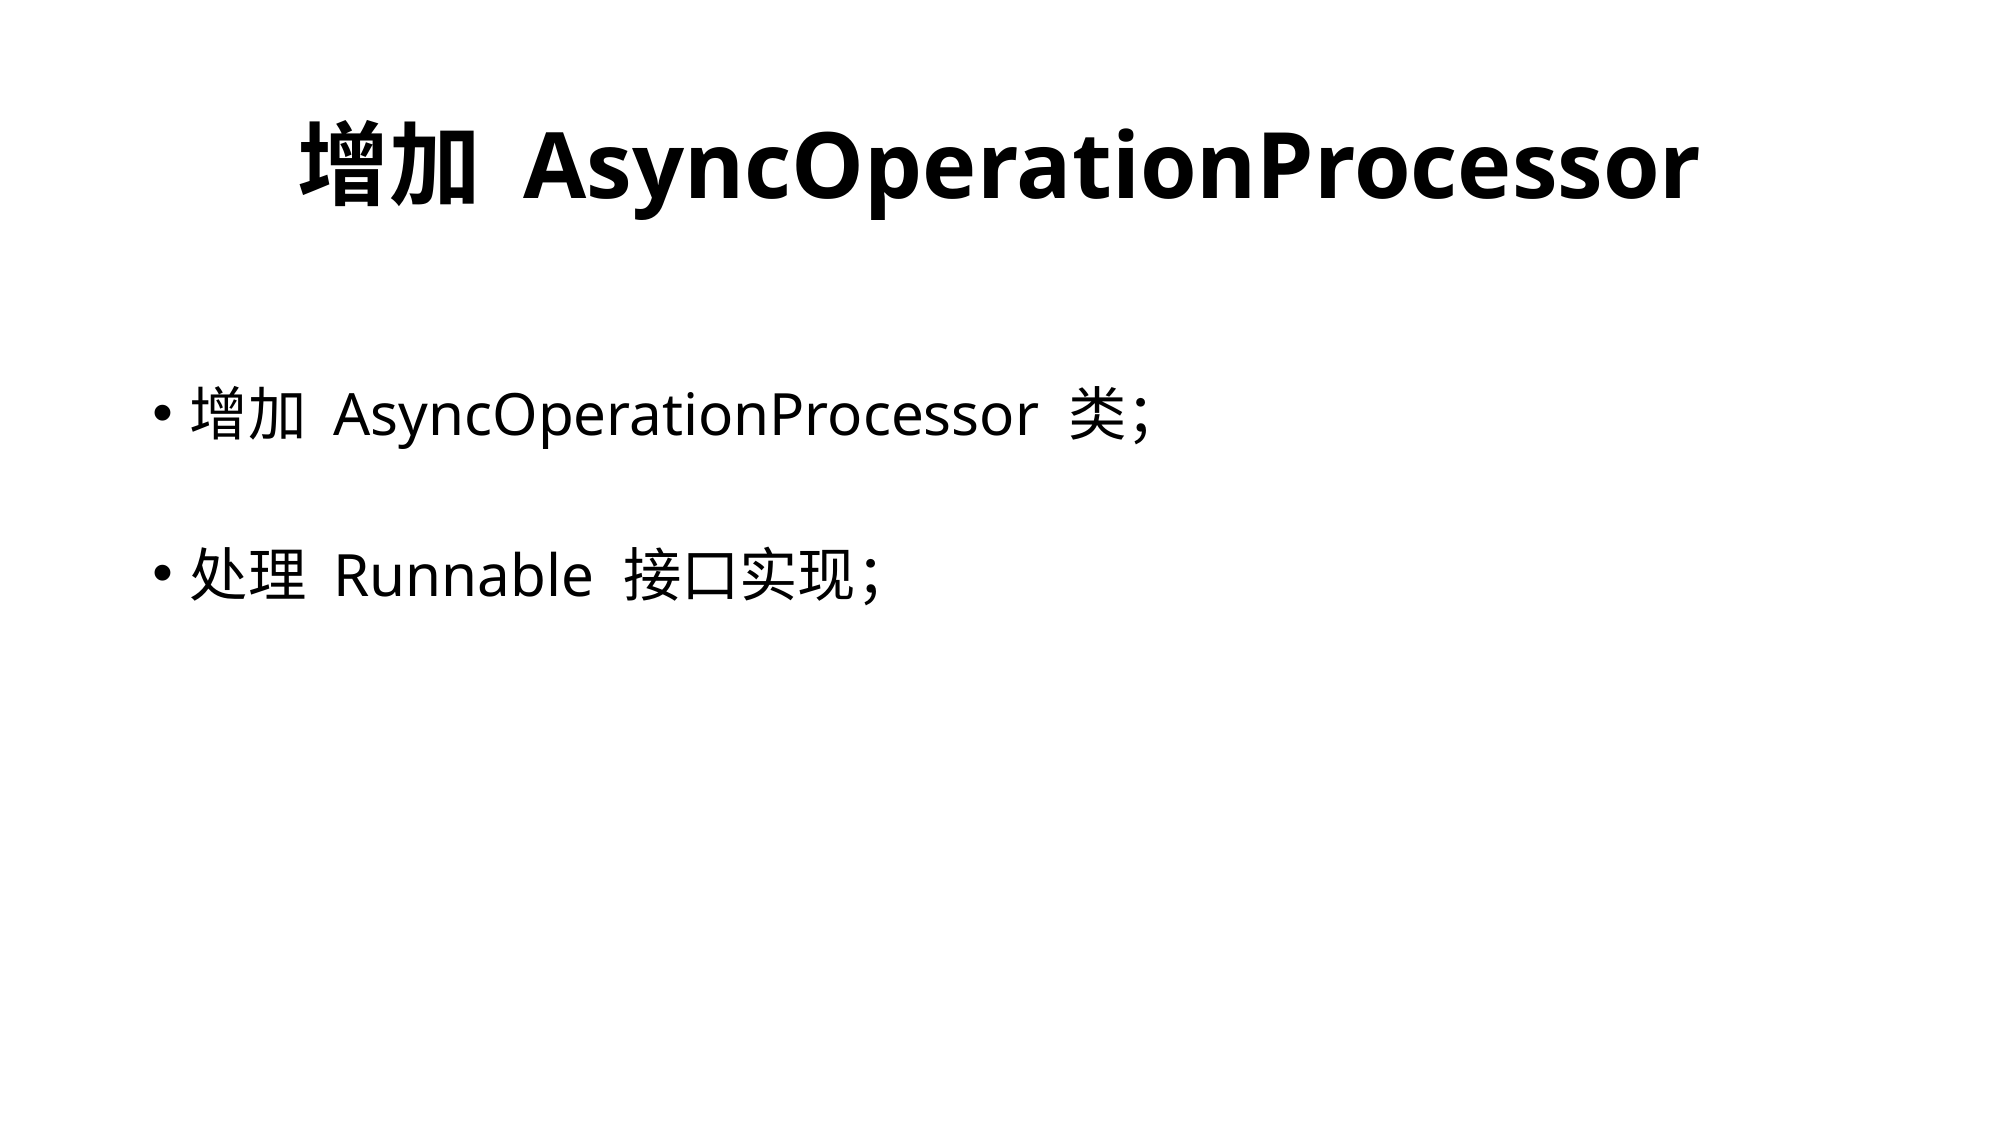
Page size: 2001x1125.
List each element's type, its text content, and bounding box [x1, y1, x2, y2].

title 增加 AsyncOperationProcessor [137, 59, 1863, 278]
list 增加 AsyncOperationProcessor 类； 处理 Runnable 接口实现； [137, 299, 1863, 1014]
